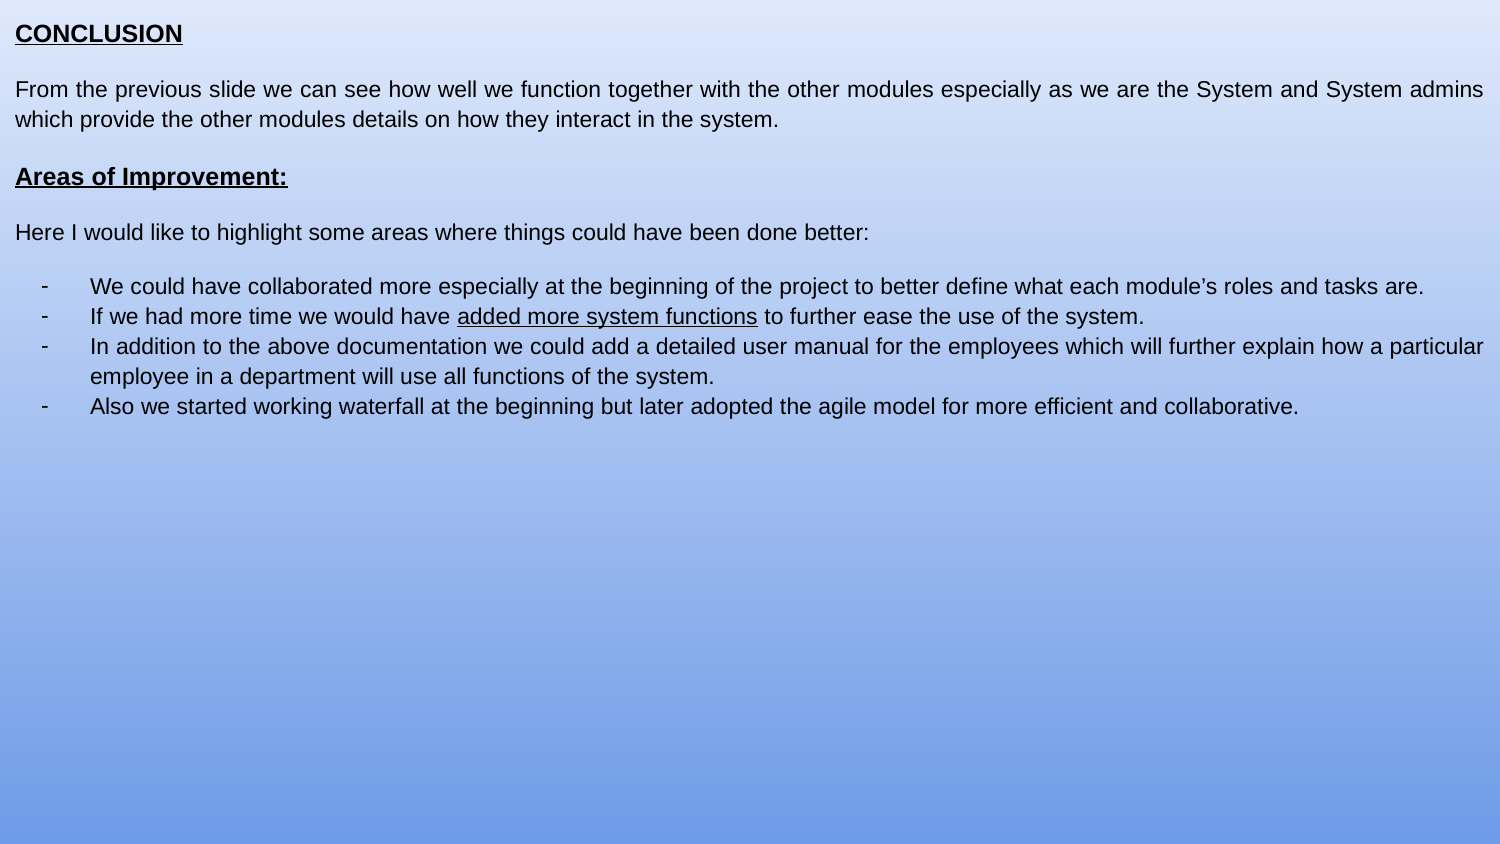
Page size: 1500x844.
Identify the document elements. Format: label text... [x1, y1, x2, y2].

text_box CONCLUSION From the previous slide we can see how well we function together with the other modules especially as we are the System and System admins which provide the other modules details on how they interact in the system. Areas of Improvement: Here I would like to highlight some areas where things could have been done better: We could have collaborated more especially at the beginning of the project to better define what each module’s roles and tasks are. If we had more time we would have added more system functions to further ease the use of the system. In addition to the above documentation we could add a detailed user manual for the employees which will further explain how a particular employee in a department will use all functions of the system. Also we started working waterfall at the beginning but later adopted the agile model for more efficient and collaborative. [0, 0, 1500, 844]
